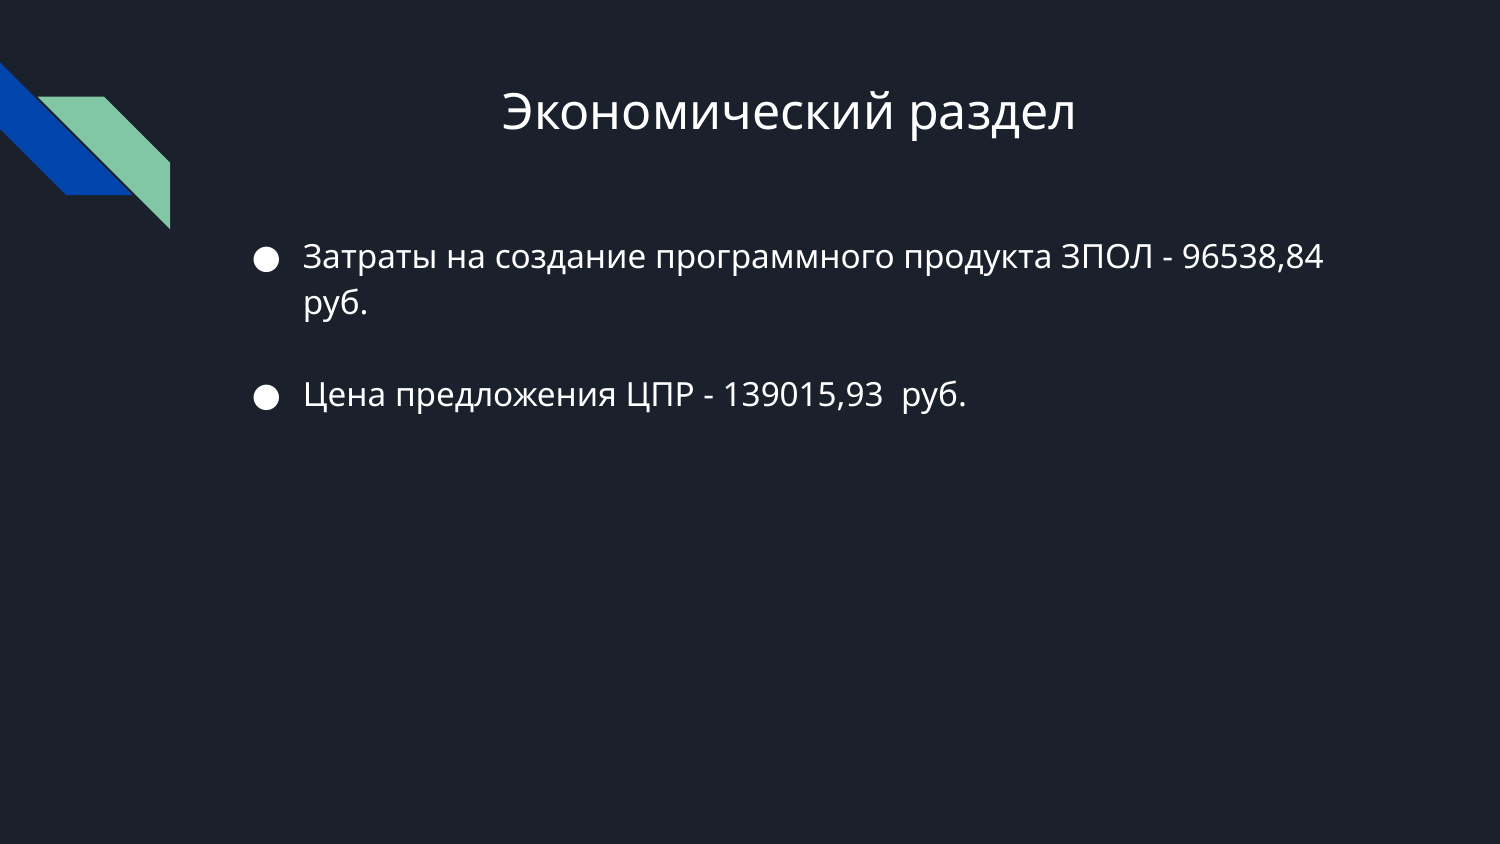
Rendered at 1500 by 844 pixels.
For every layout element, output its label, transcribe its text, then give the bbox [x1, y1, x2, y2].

list Затраты на создание программного продукта ЗПОЛ - 96538,84 руб. Цена предложения ЦПР - 139015,93 руб. [212, 214, 1368, 693]
title Экономический раздел [212, 64, 1368, 214]
